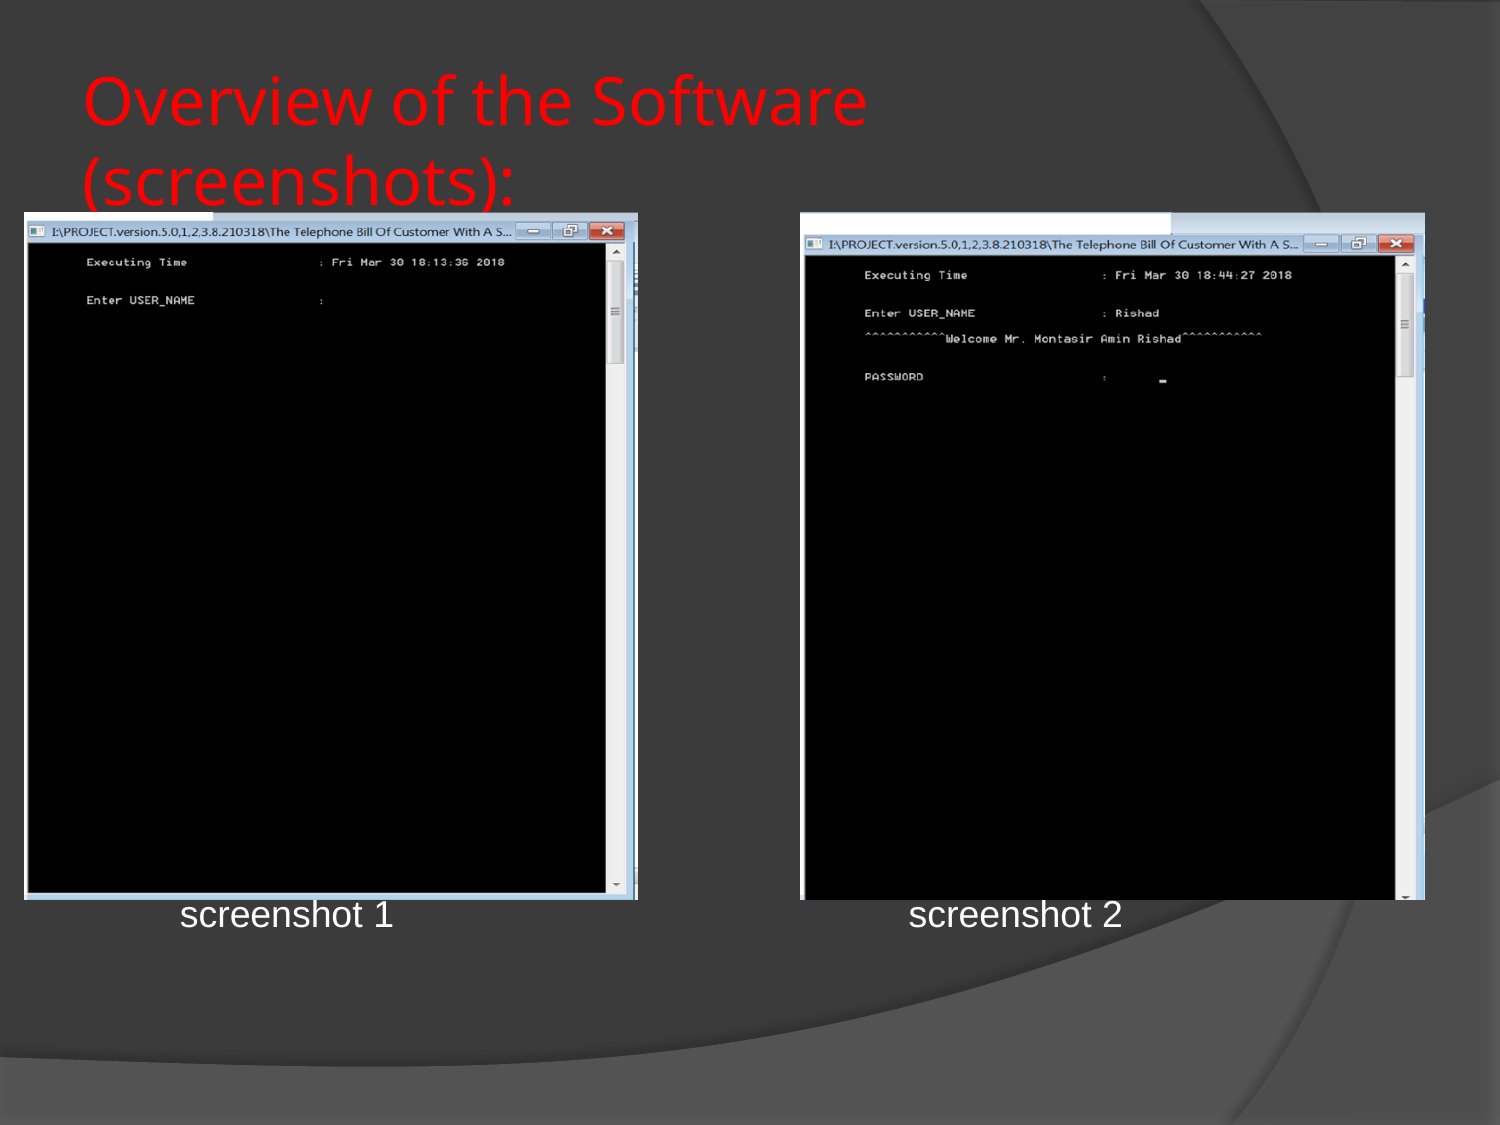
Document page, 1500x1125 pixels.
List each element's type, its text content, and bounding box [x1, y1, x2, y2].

picture [24, 212, 638, 901]
picture [799, 212, 1426, 901]
list screenshot 1 screenshot 2 [75, 262, 1300, 1005]
title Overview of the Software (screenshots): [75, 45, 1300, 233]
